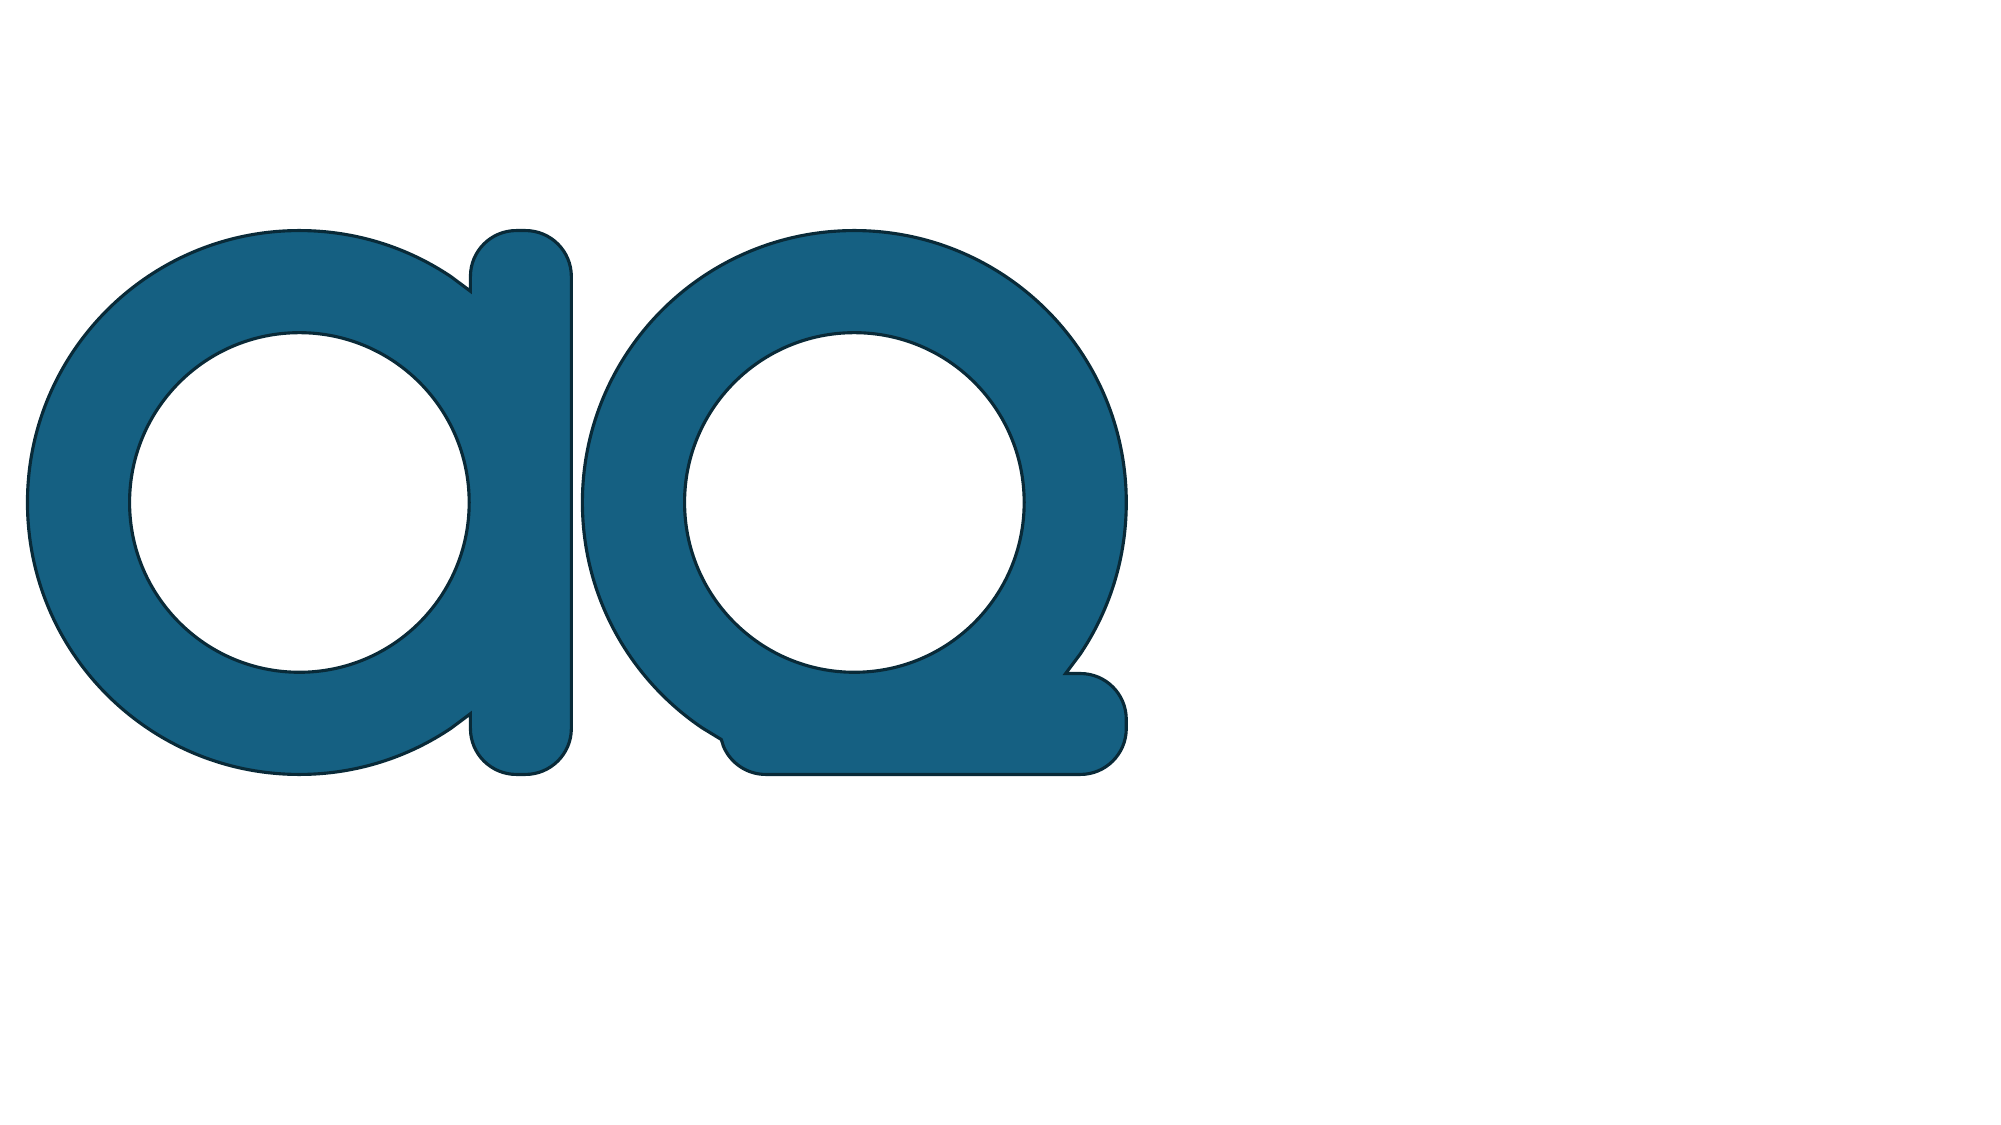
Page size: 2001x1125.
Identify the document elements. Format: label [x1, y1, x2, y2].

text_box [25, 228, 573, 777]
text_box [580, 228, 1128, 777]
